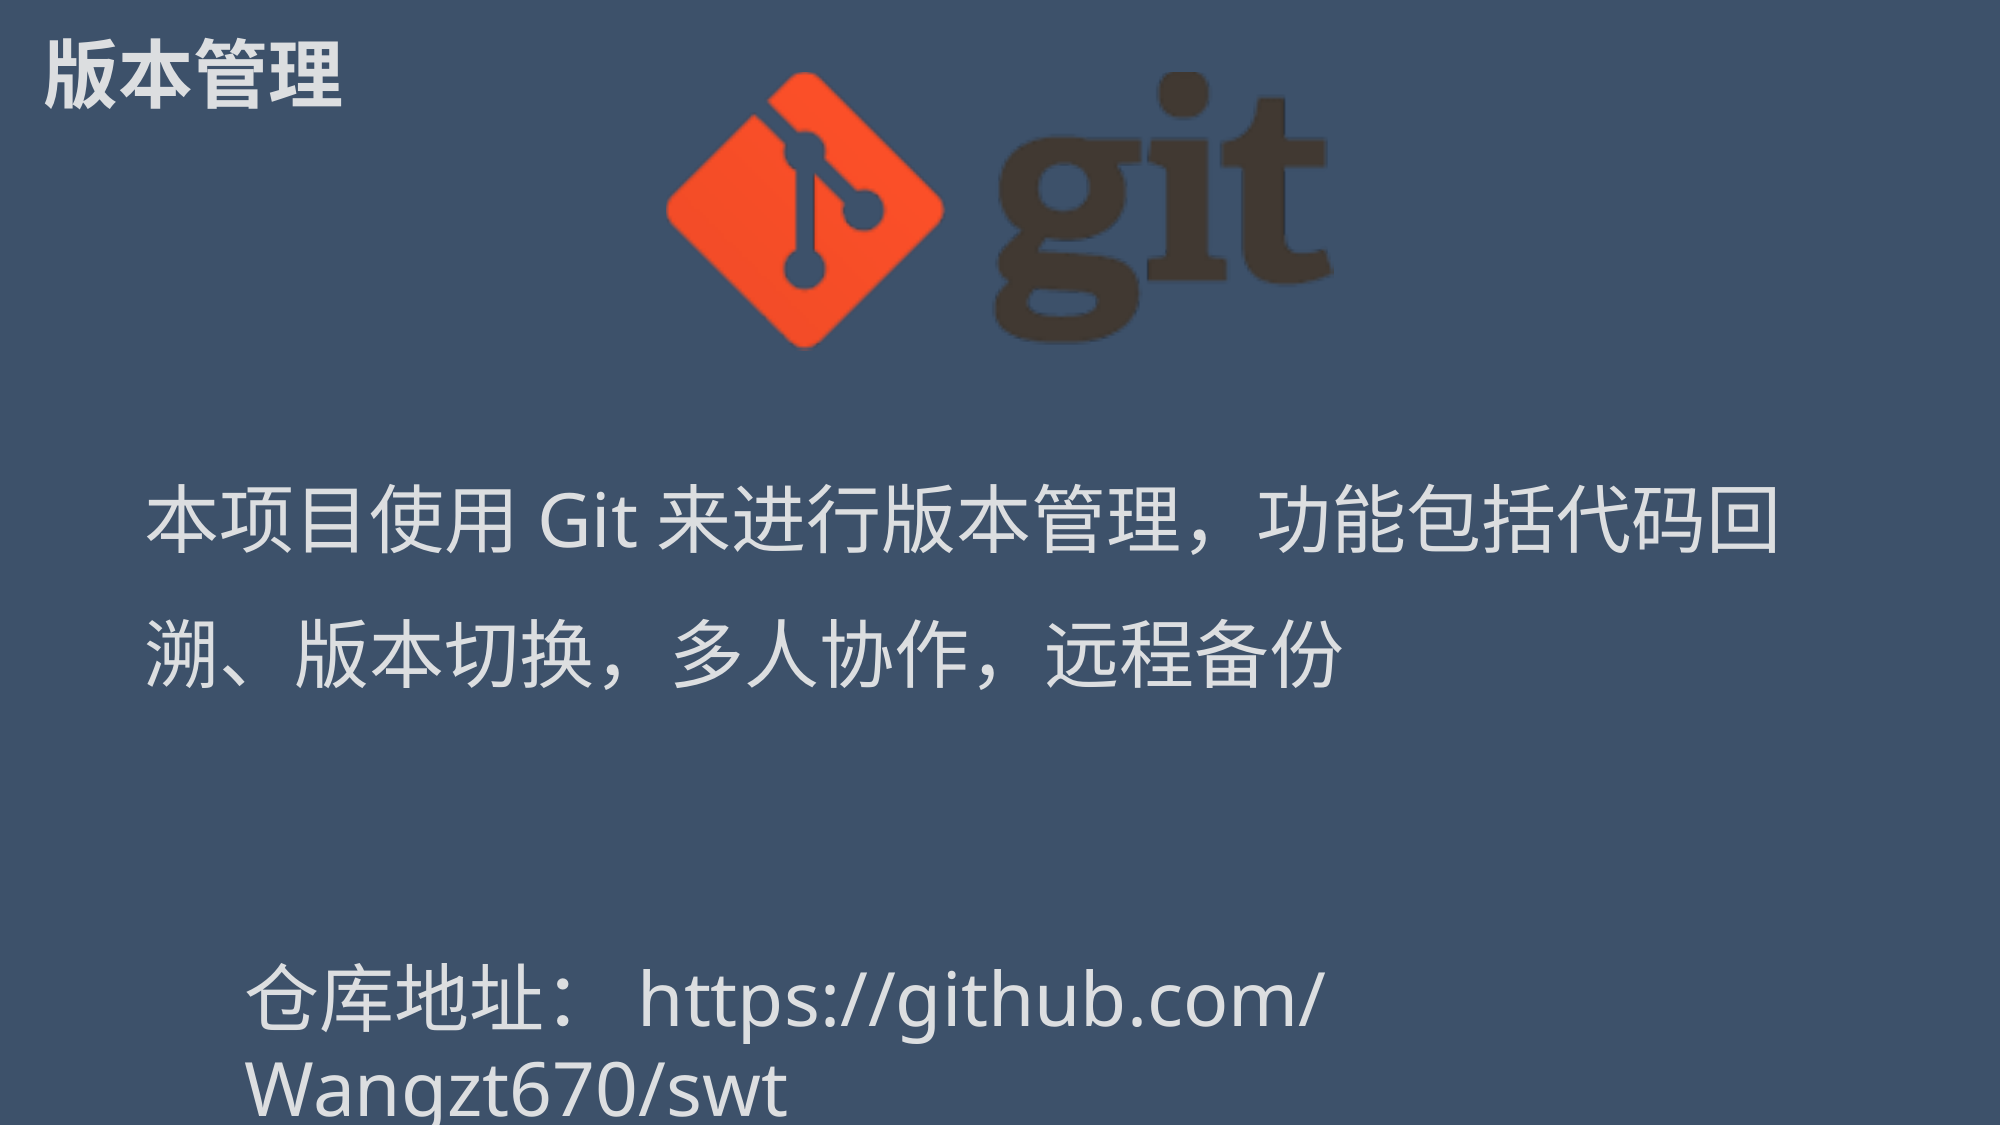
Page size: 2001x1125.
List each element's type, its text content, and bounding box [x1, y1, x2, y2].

text_box 版本管理 [39, 22, 417, 122]
picture [666, 72, 1334, 351]
text_box 本项目使用Git来进行版本管理，功能包括代码回溯、版本切换，多人协作，远程备份 [140, 423, 1860, 702]
text_box 仓库地址：https://github.com/Wangzt670/swt [240, 946, 1760, 1125]
